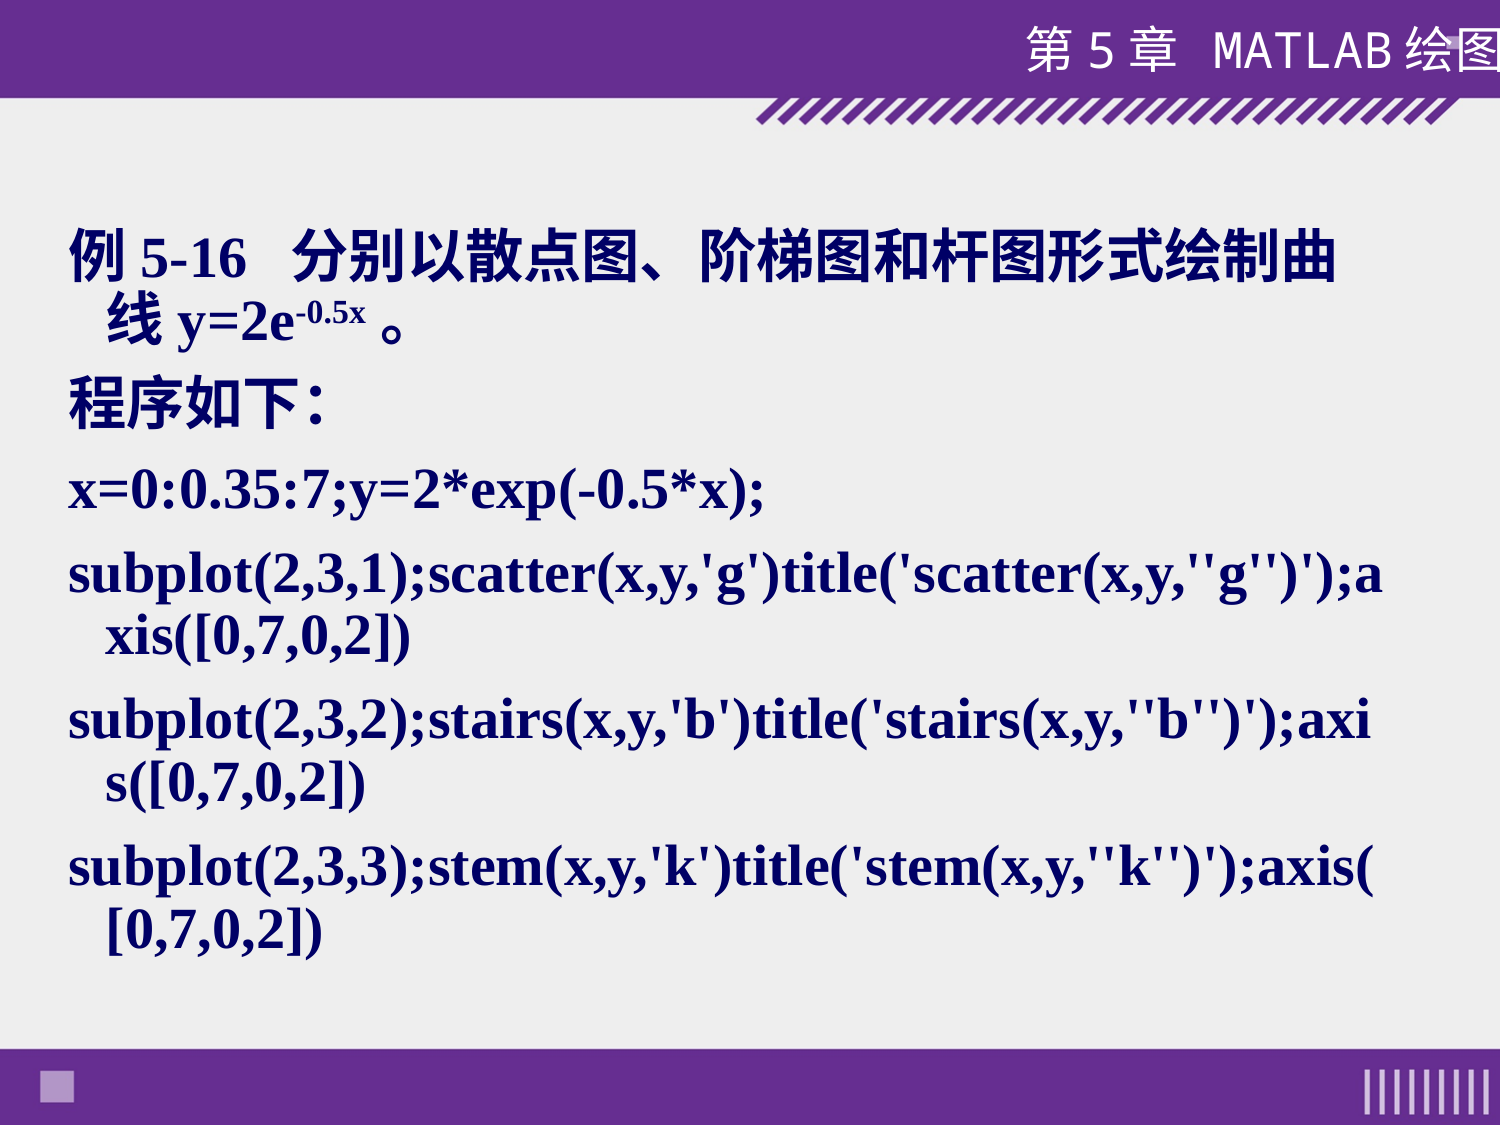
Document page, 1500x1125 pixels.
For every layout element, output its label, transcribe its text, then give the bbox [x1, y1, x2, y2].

picture [0, 0, 1500, 1125]
list 例5-16 分别以散点图、阶梯图和杆图形式绘制曲线y=2e-0.5x。 程序如下： x=0:0.35:7;y=2*exp(-0.5*x); subplot(2,3,1);scatter(x,y,'g')title('scatter(x,y,''g'')');axis([0,7,0,2]) subplot(2,3,2);stairs(x,y,'b')title('stairs(x,y,''b'')');axis([0,7,0,2]) subplot(2,3,3);stem(x,y,'k')title('stem(x,y,''k'')');axis([0,7,0,2]) [53, 219, 1404, 963]
picture [1463, 32, 1497, 67]
